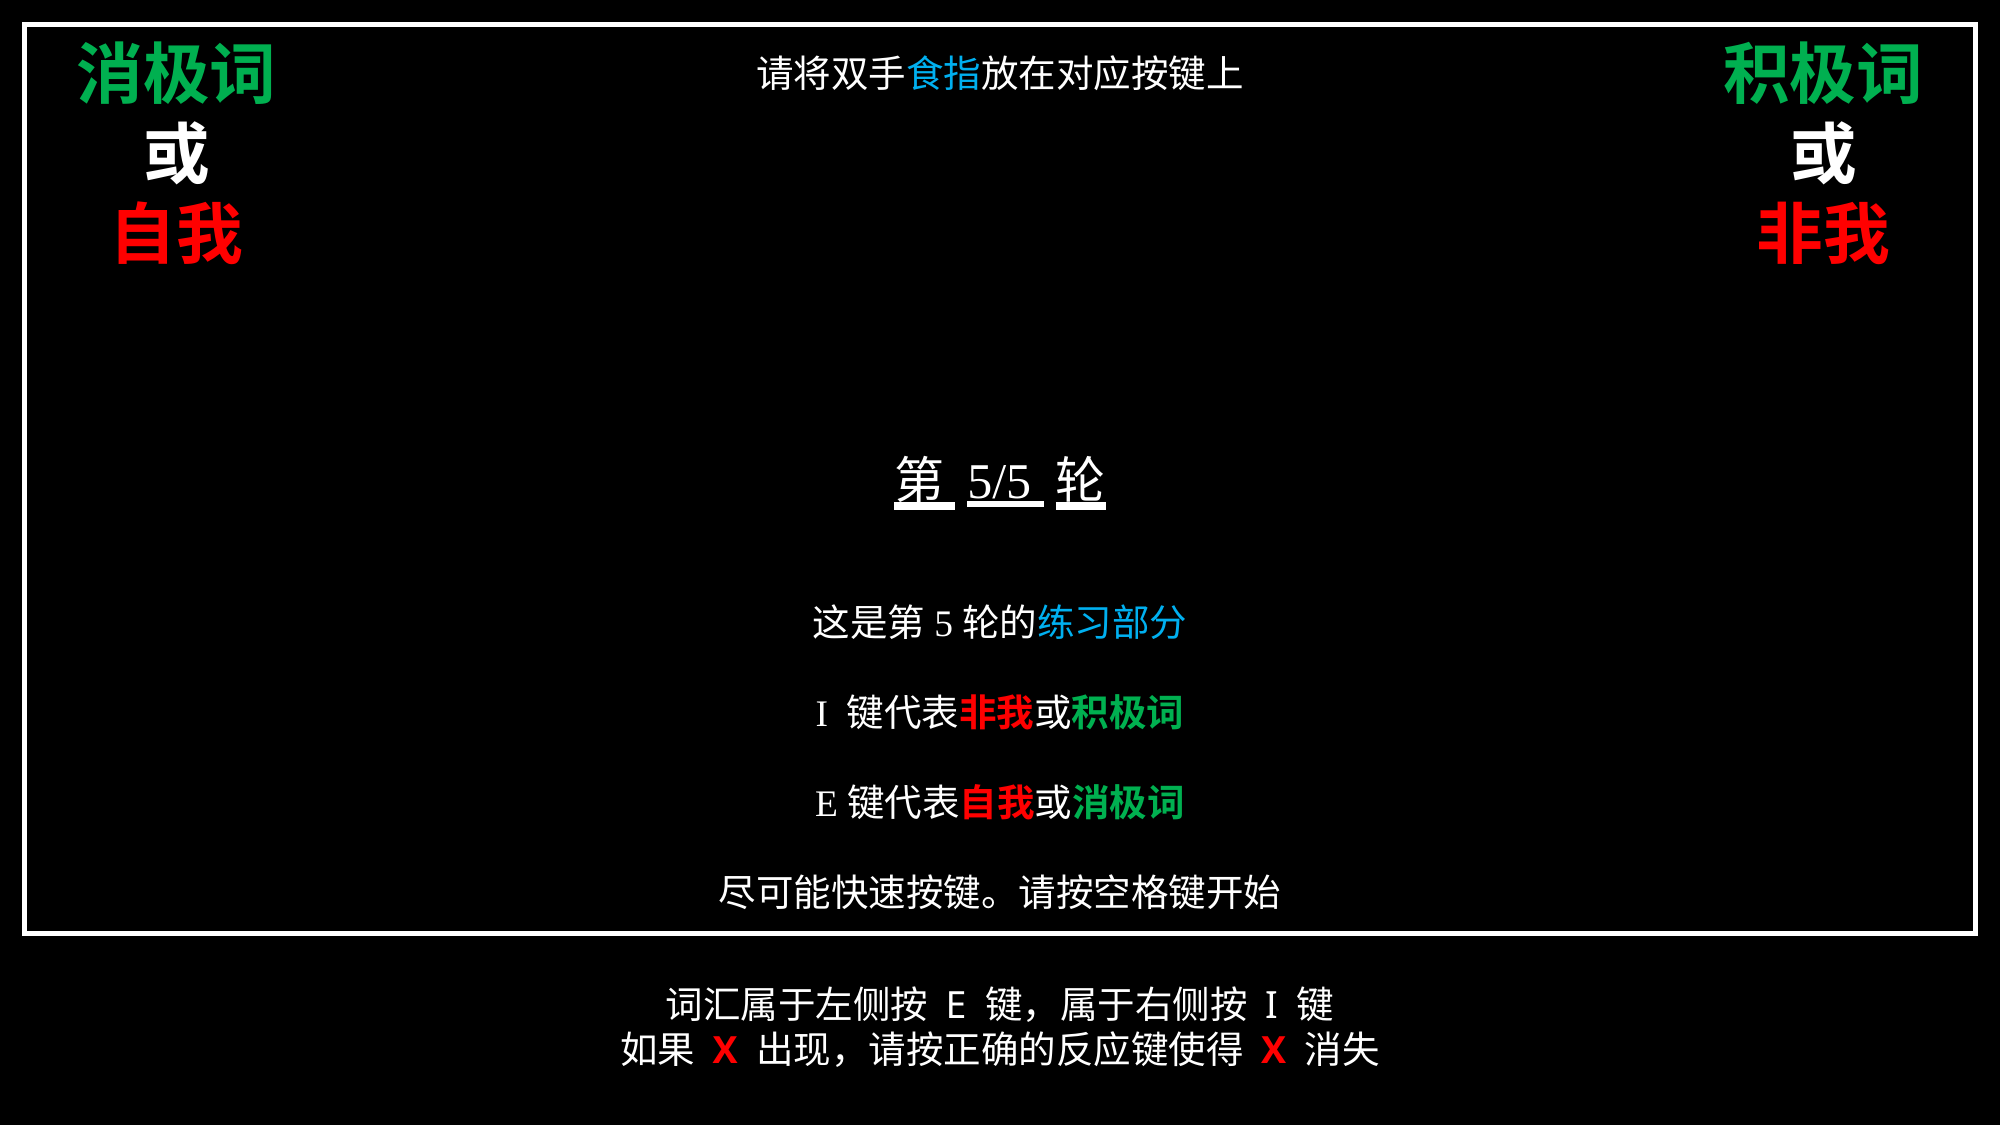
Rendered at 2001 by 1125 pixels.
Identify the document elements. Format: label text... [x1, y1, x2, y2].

text_box 请将双手食指放在对应按键上 [499, 42, 1501, 102]
text_box 这是第5轮的练习部分 I 键代表非我或积极词 E键代表自我或消极词 尽可能快速按键。请按空格键开始 [558, 591, 1442, 921]
text_box 第 5/5 轮 [851, 441, 1149, 516]
text_box 词汇属于左侧按 E 键，属于右侧按 I 键 如果 X 出现，请按正确的反应键使得 X 消失 [553, 973, 1446, 1079]
text_box [23, 24, 1977, 934]
text_box 消极词 或 自我 [24, 24, 329, 280]
text_box 积极词 或 非我 [1671, 24, 1976, 280]
